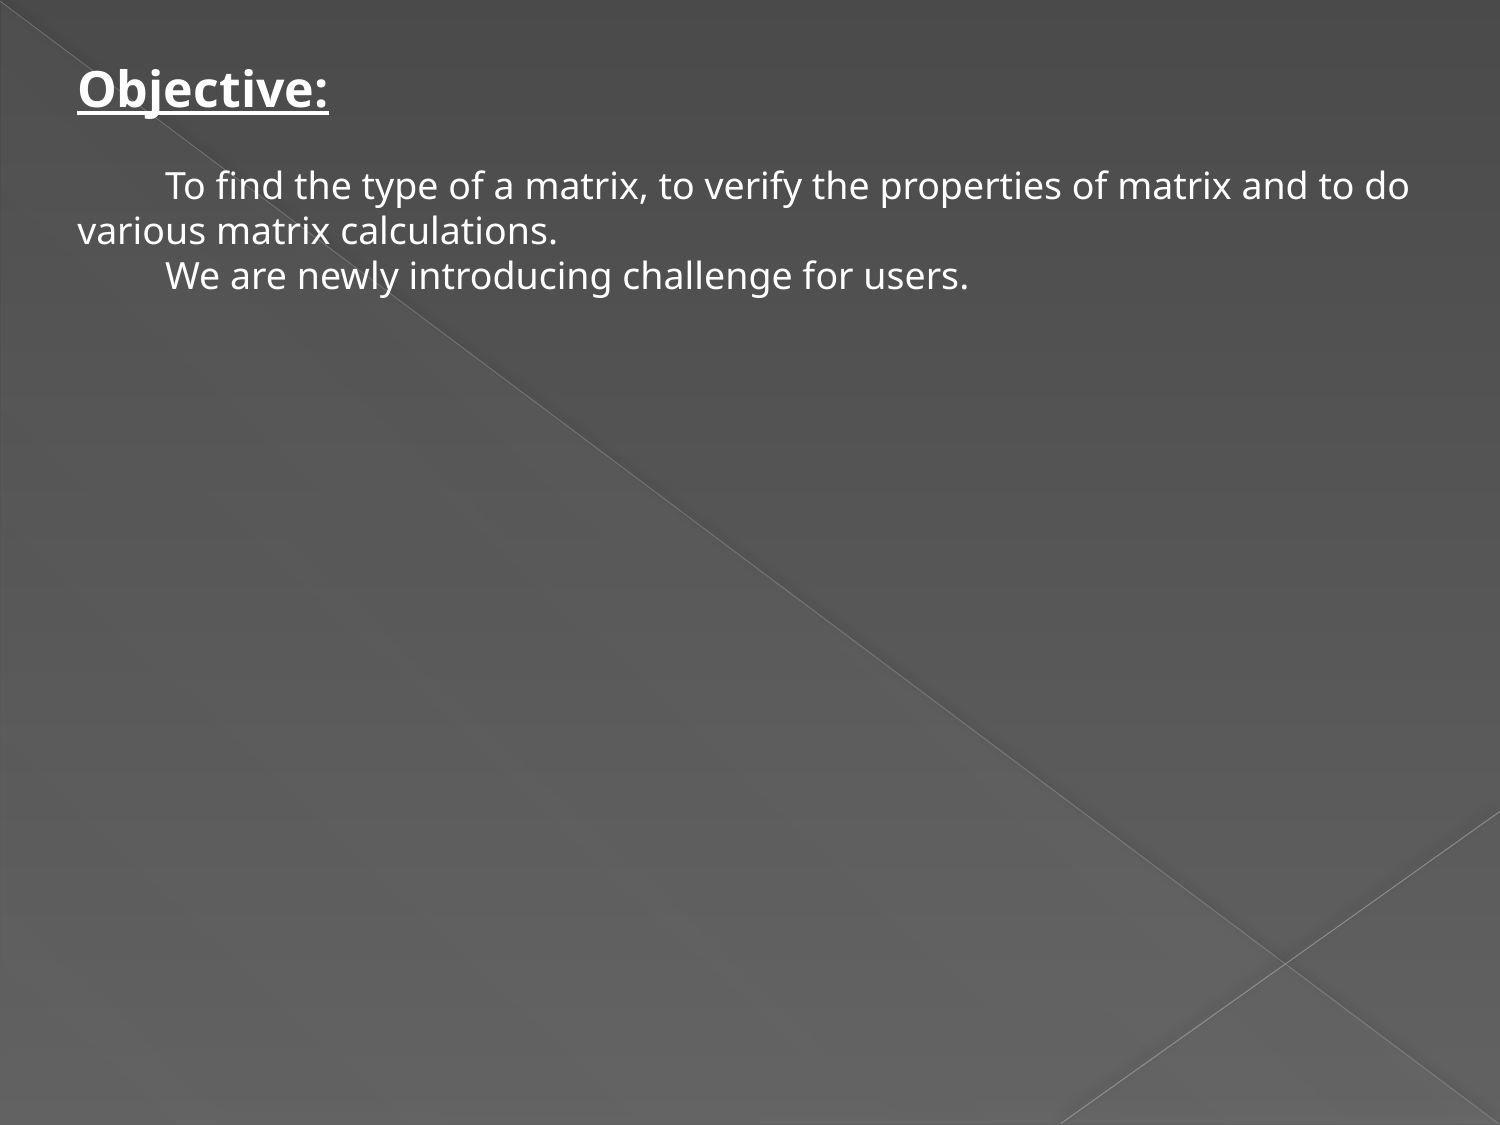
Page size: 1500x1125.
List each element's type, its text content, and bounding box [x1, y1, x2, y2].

text_box Objective: To find the type of a matrix, to verify the properties of matrix and to do various matrix calculations. We are newly introducing challenge for users. [62, 49, 1450, 305]
